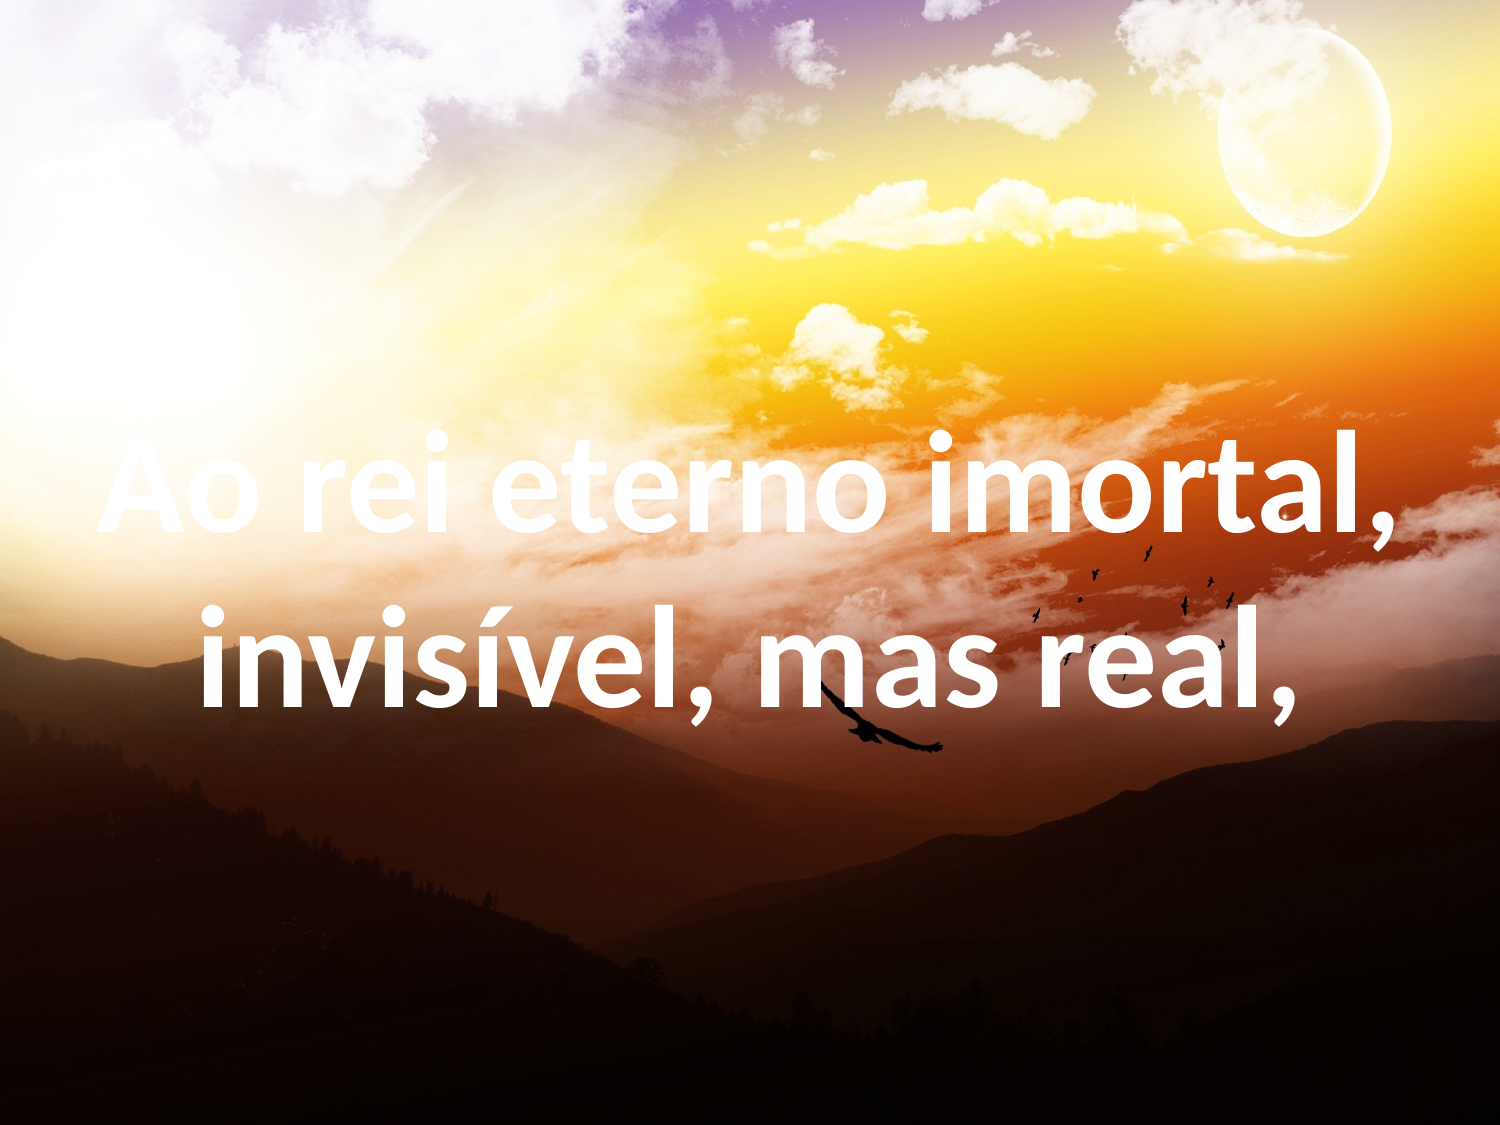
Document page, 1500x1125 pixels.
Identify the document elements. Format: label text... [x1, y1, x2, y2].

subtitle Ao rei eterno imortal, invisível, mas real, [76, 379, 1424, 746]
picture [0, 0, 1500, 1125]
